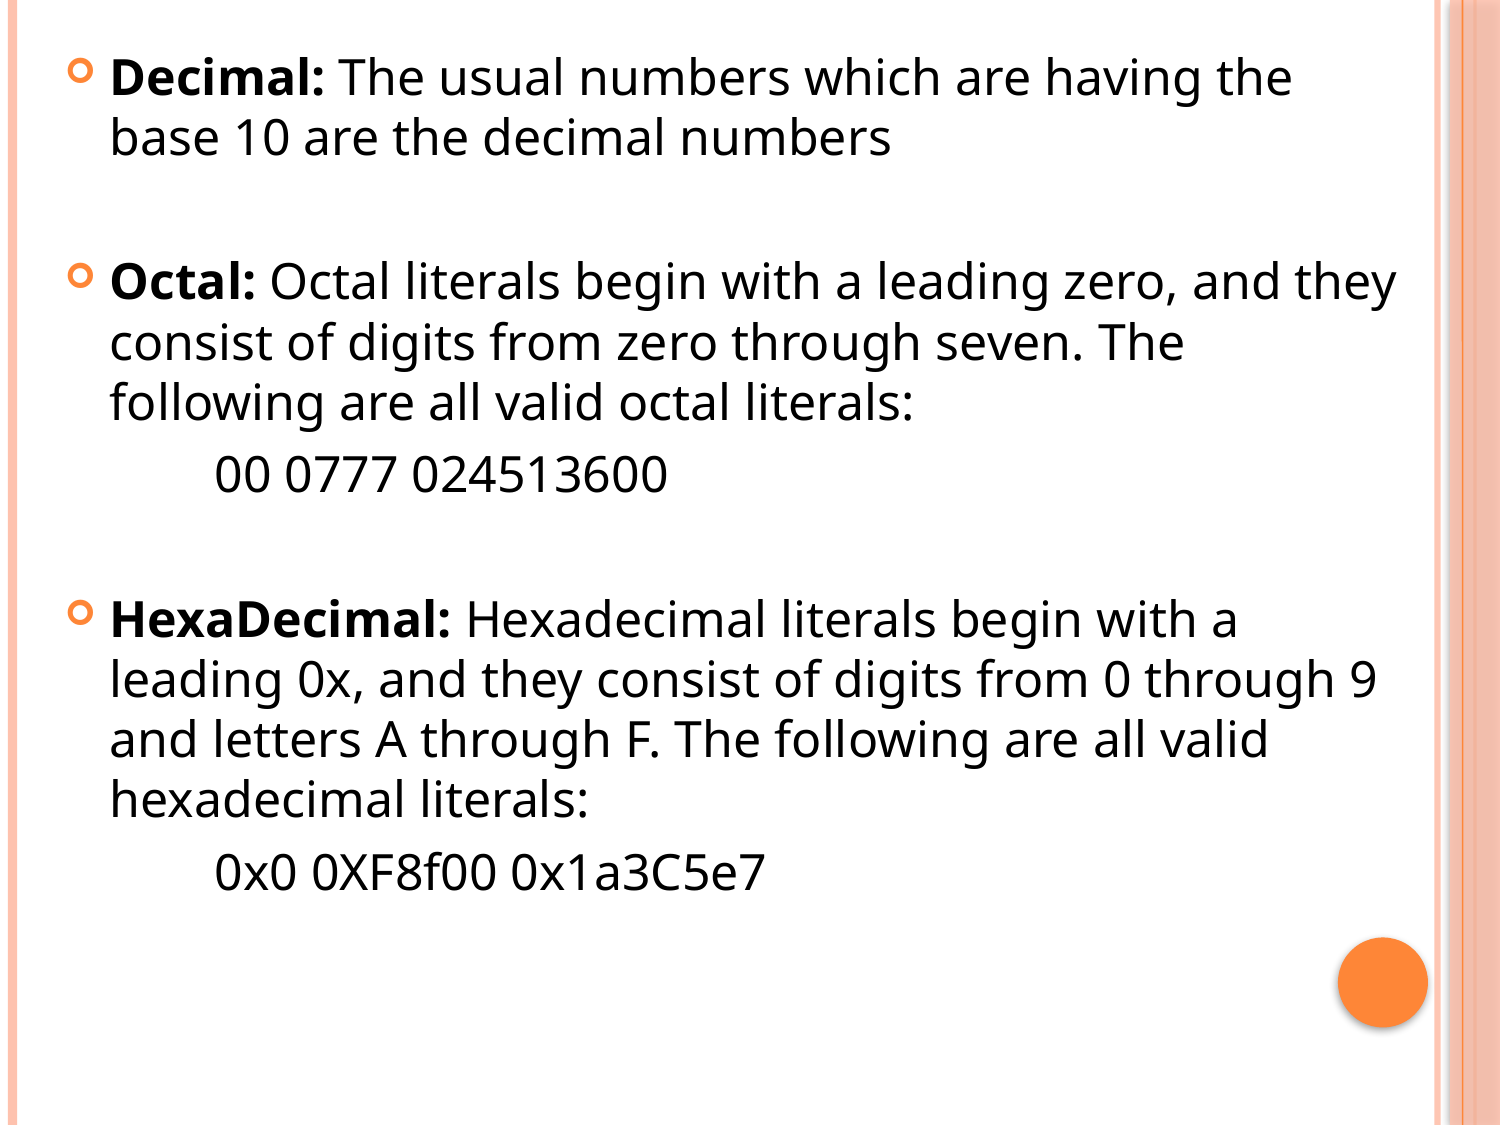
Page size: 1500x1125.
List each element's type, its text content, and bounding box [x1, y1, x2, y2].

list Decimal: The usual numbers which are having the base 10 are the decimal numbers Octal: Octal literals begin with a leading zero, and they consist of digits from zero through seven. The following are all valid octal literals: 00 0777 024513600 HexaDecimal: Hexadecimal literals begin with a leading 0x, and they consist of digits from 0 through 9 and letters A through F. The following are all valid hexadecimal literals: 0x0 0XF8f00 0x1a3C5e7 [50, 37, 1425, 1088]
